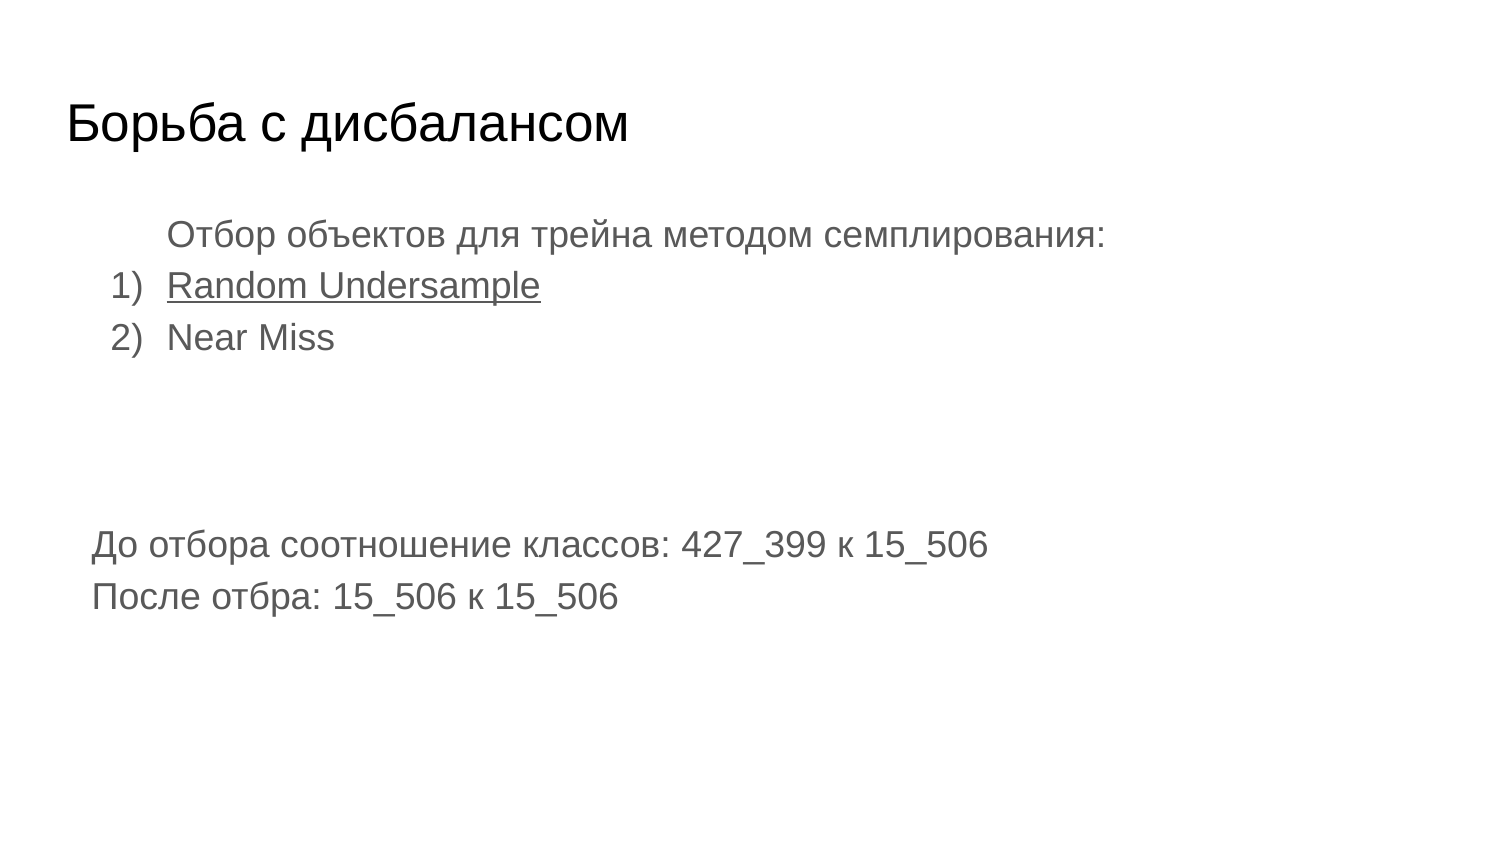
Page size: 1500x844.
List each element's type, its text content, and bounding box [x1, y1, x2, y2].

title Борьба с дисбалансом [51, 72, 1449, 167]
list Отбор объектов для трейна методом семплирования: Random Undersample Near Miss До отбора соотношение классов: 427_399 к 15_506 После отбра: 15_506 к 15_506 [76, 187, 1213, 635]
